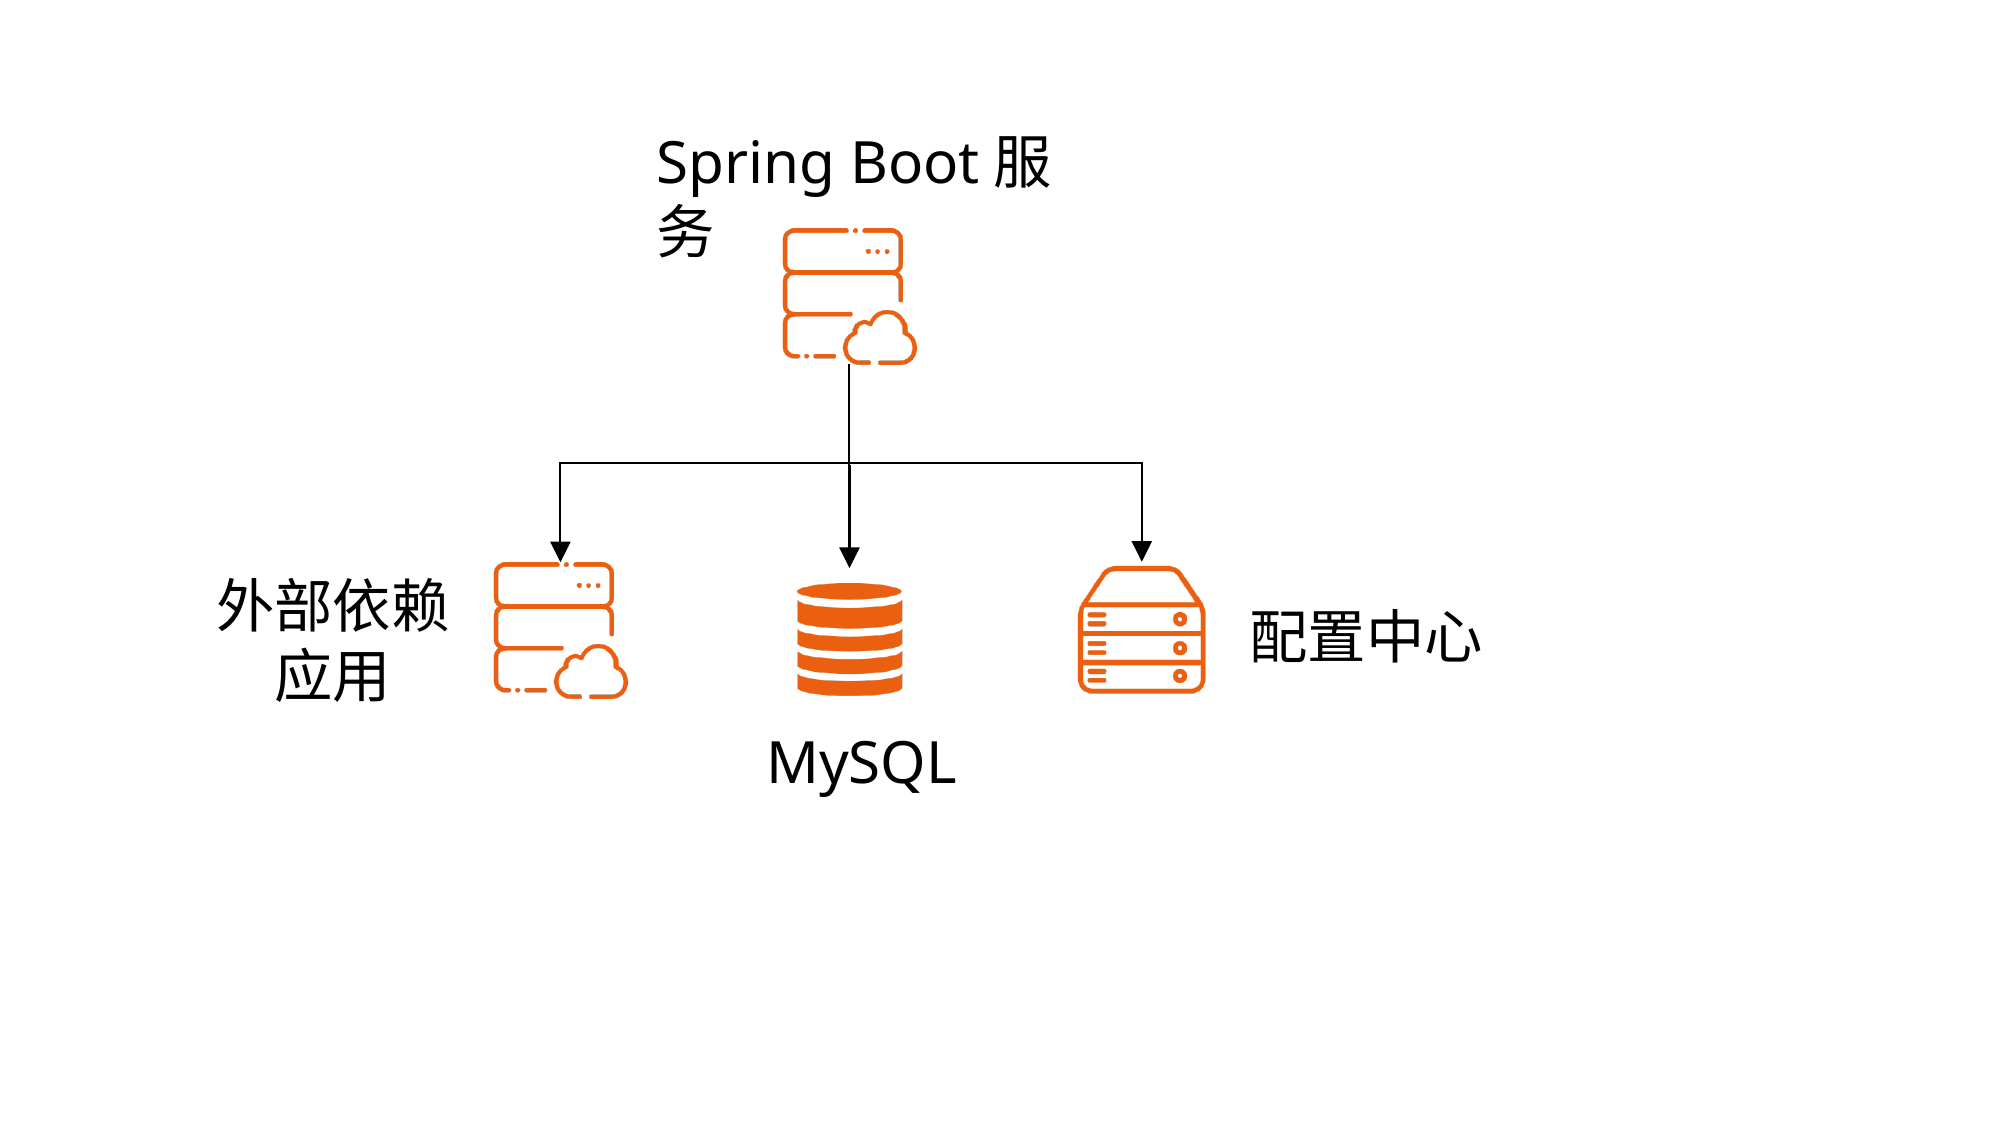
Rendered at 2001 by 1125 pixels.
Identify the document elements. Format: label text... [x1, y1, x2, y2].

text_box 配置中心 [1210, 593, 1535, 678]
picture [781, 568, 918, 705]
text_box MySQL [751, 717, 1008, 803]
picture [492, 562, 629, 699]
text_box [605, 318, 804, 608]
picture [781, 228, 918, 365]
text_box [896, 316, 1095, 610]
text_box 外部依赖 应用 [164, 562, 502, 717]
text_box Spring Boot服务 [641, 117, 1118, 273]
picture [1073, 561, 1210, 698]
